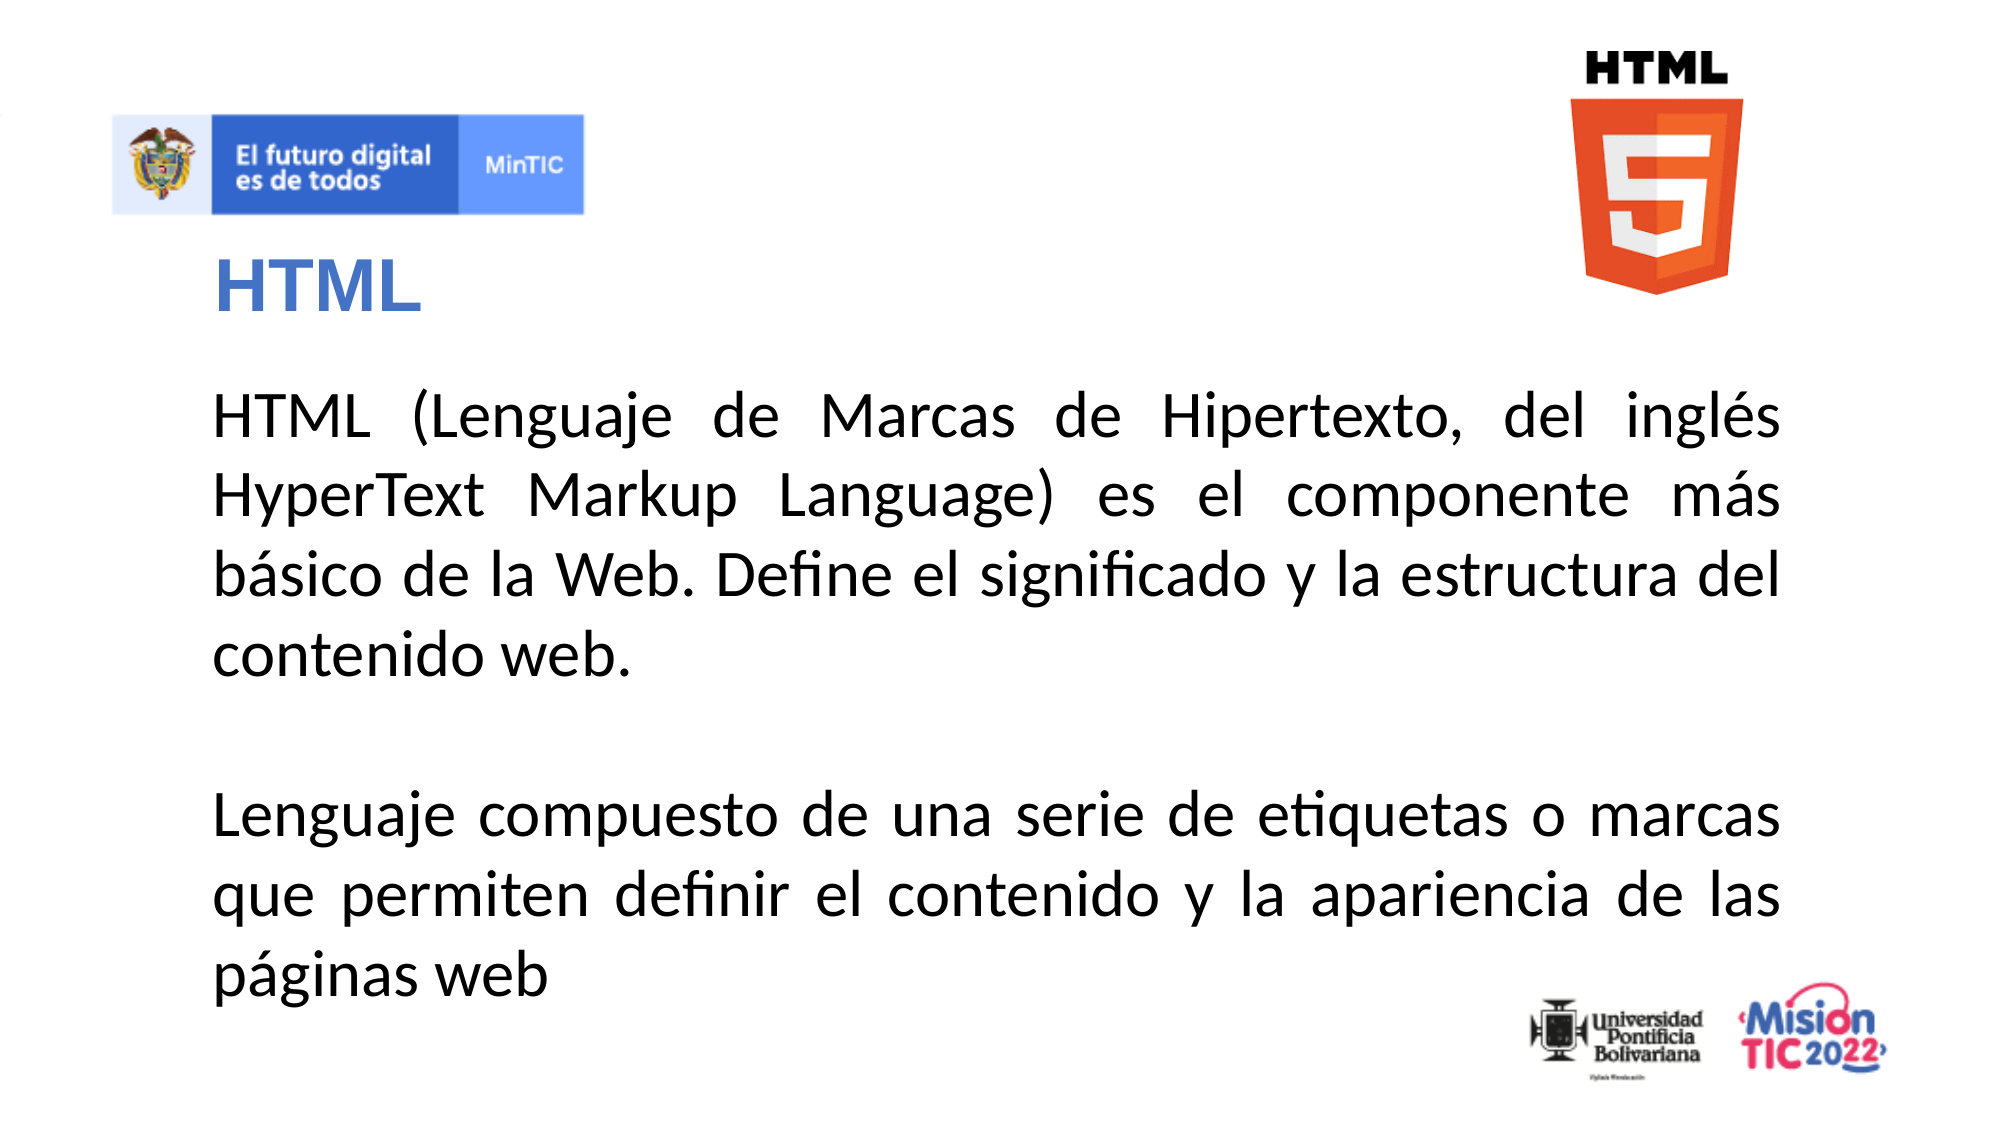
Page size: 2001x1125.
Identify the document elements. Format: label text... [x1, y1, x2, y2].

text_box HTML [199, 229, 1331, 334]
text_box HTML (Lenguaje de Marcas de Hipertexto, del inglés HyperText Markup Language) es el componente más básico de la Web. Define el significado y la estructura del contenido web. Lenguaje compuesto de una serie de etiquetas o marcas que permiten definir el contenido y la apariencia de las páginas web [197, 362, 1798, 1018]
picture [0, 1, 2000, 1124]
